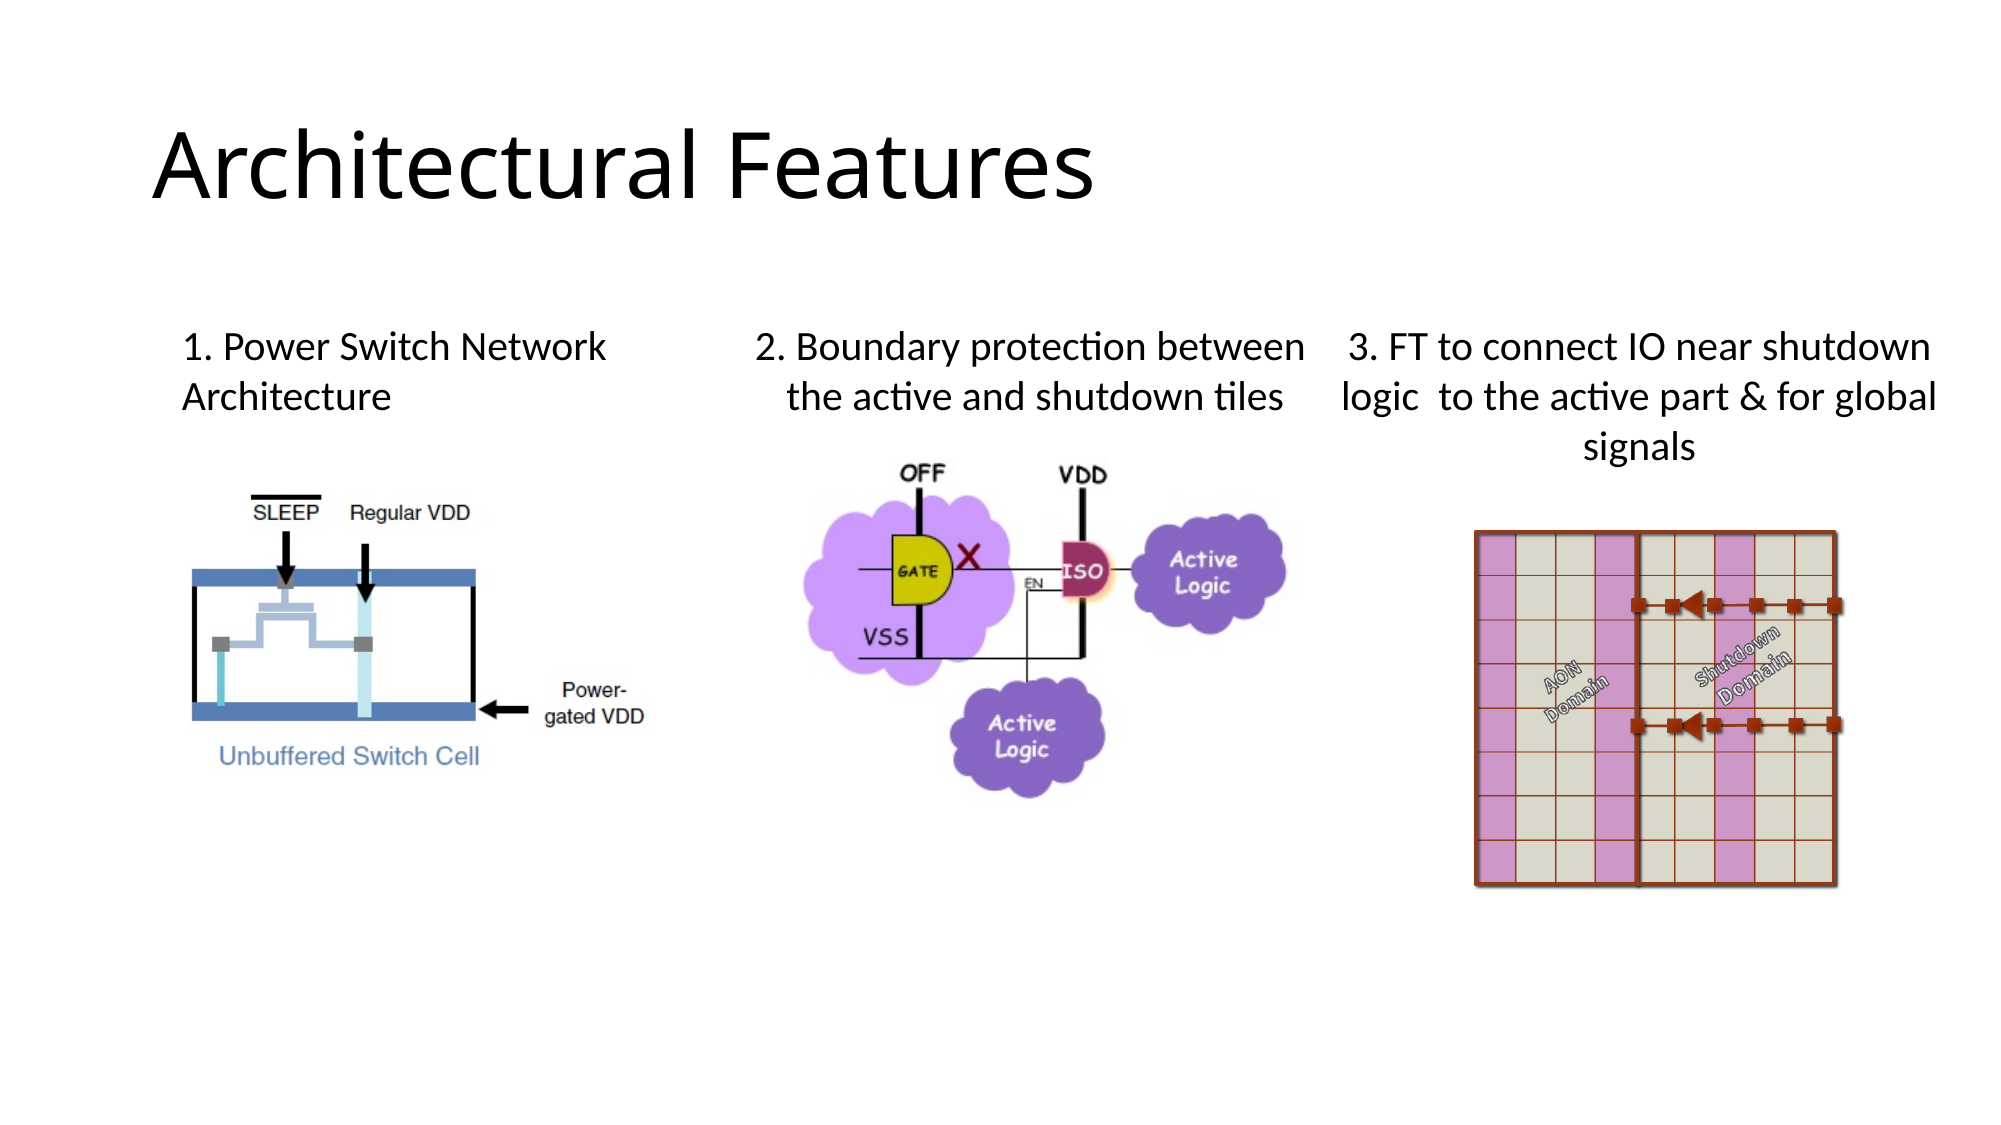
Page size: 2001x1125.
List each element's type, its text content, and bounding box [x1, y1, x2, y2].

title Architectural Features [137, 59, 1863, 278]
text_box 3. FT to connect IO near shutdown logic to the active part & for global signals [1319, 311, 1960, 476]
picture [801, 453, 1302, 808]
picture [1471, 527, 1848, 893]
text_box 2. Boundary protection between the active and shutdown tiles [739, 310, 1322, 426]
text_box 1. Power Switch Network Architecture [167, 310, 739, 426]
picture [167, 491, 649, 773]
